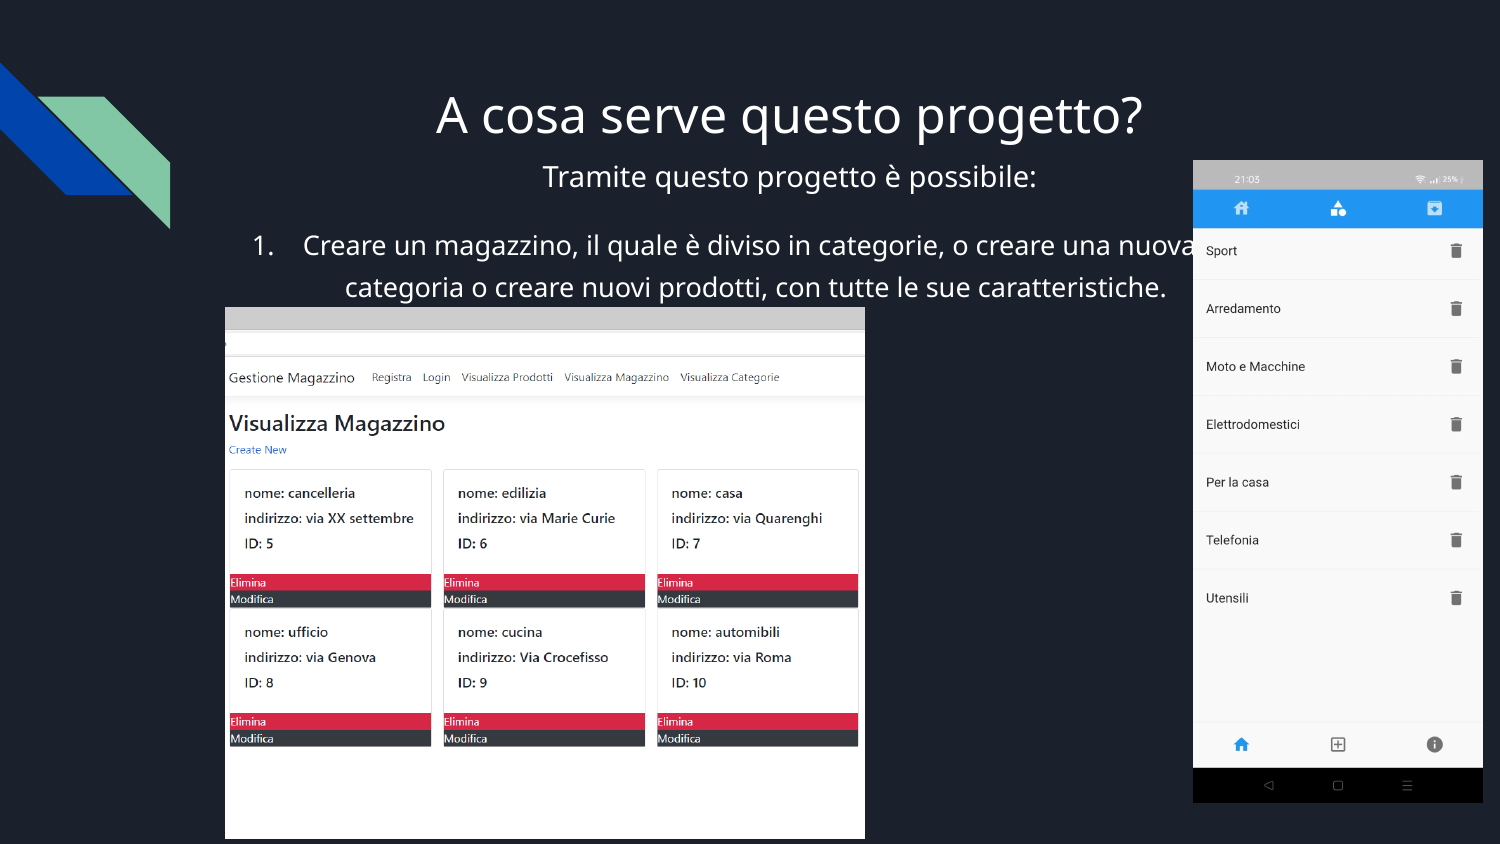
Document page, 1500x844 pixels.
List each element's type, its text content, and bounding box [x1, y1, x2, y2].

picture [1193, 159, 1483, 803]
picture [225, 307, 865, 839]
title A cosa serve questo progetto? [212, 64, 1368, 135]
list Tramite questo progetto è possibile: Creare un magazzino, il quale è diviso in categorie, o creare una nuova categoria o creare nuovi prodotti, con tutte le sue caratteristiche. [212, 135, 1368, 613]
